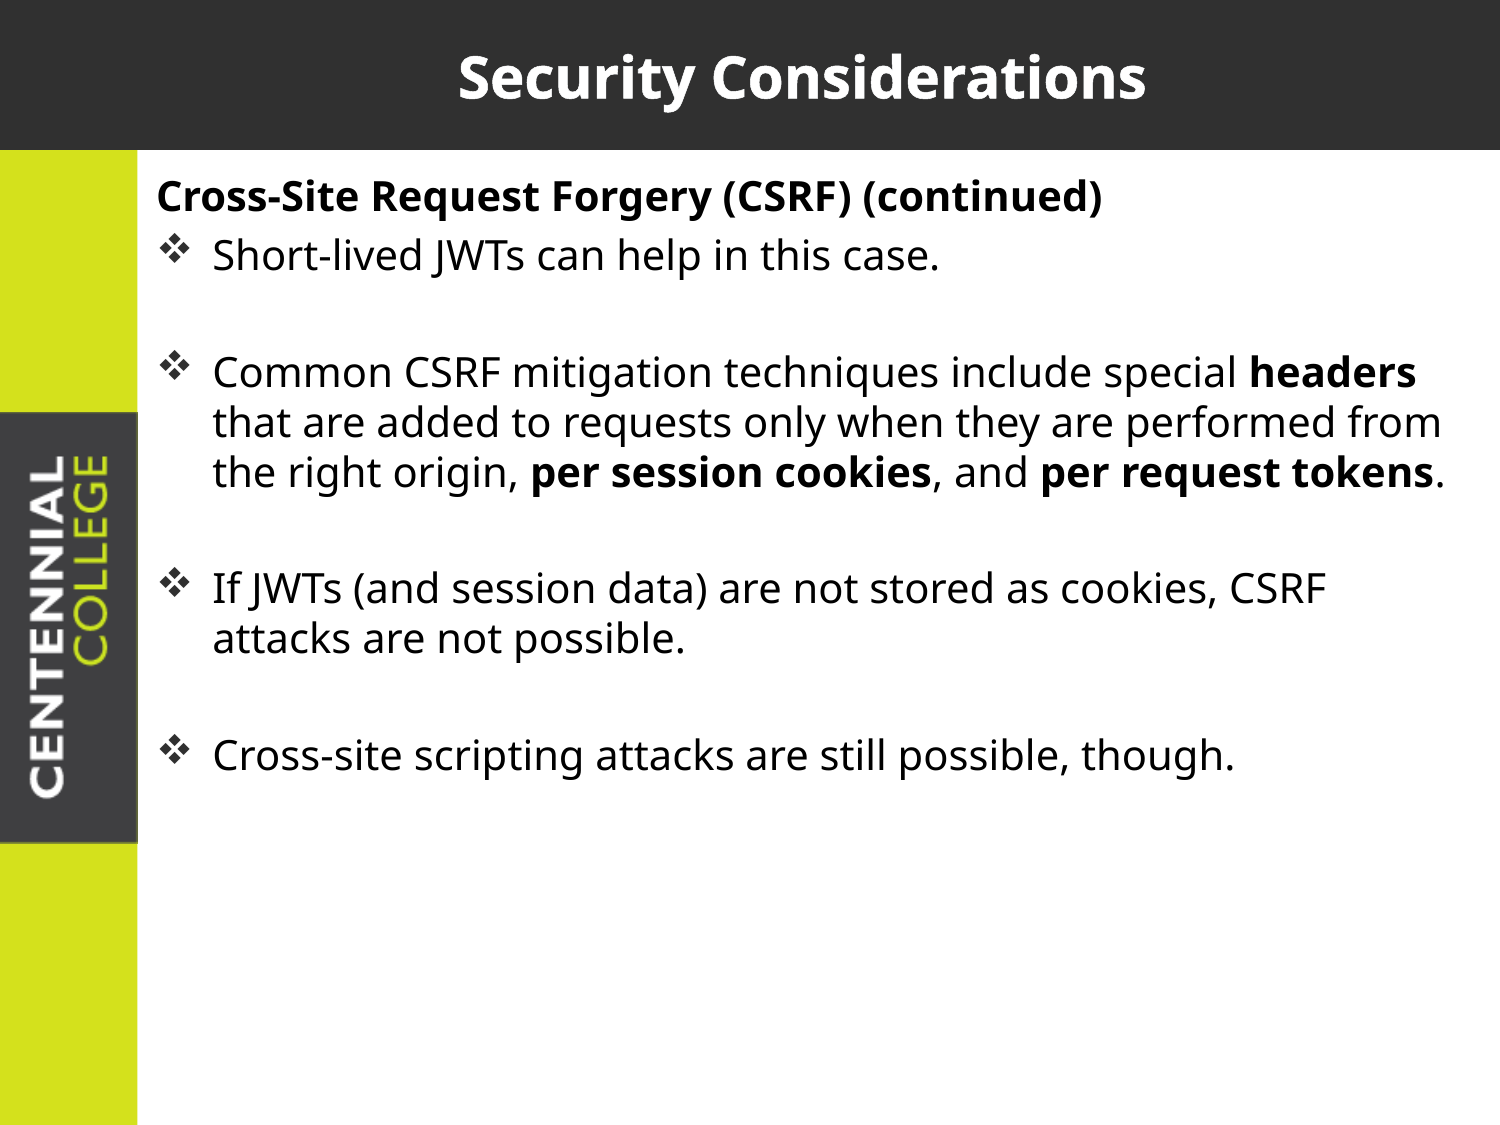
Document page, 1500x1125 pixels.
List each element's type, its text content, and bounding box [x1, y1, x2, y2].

picture [0, 412, 138, 844]
list Cross-Site Request Forgery (CSRF) (continued) Short-lived JWTs can help in this case. Common CSRF mitigation techniques include special headers that are added to requests only when they are performed from the right origin, per session cookies, and per request tokens. If JWTs (and session data) are not stored as cookies, CSRF attacks are not possible. Cross-site scripting attacks are still possible, though. [141, 162, 1467, 1088]
title Security Considerations [137, 0, 1467, 150]
